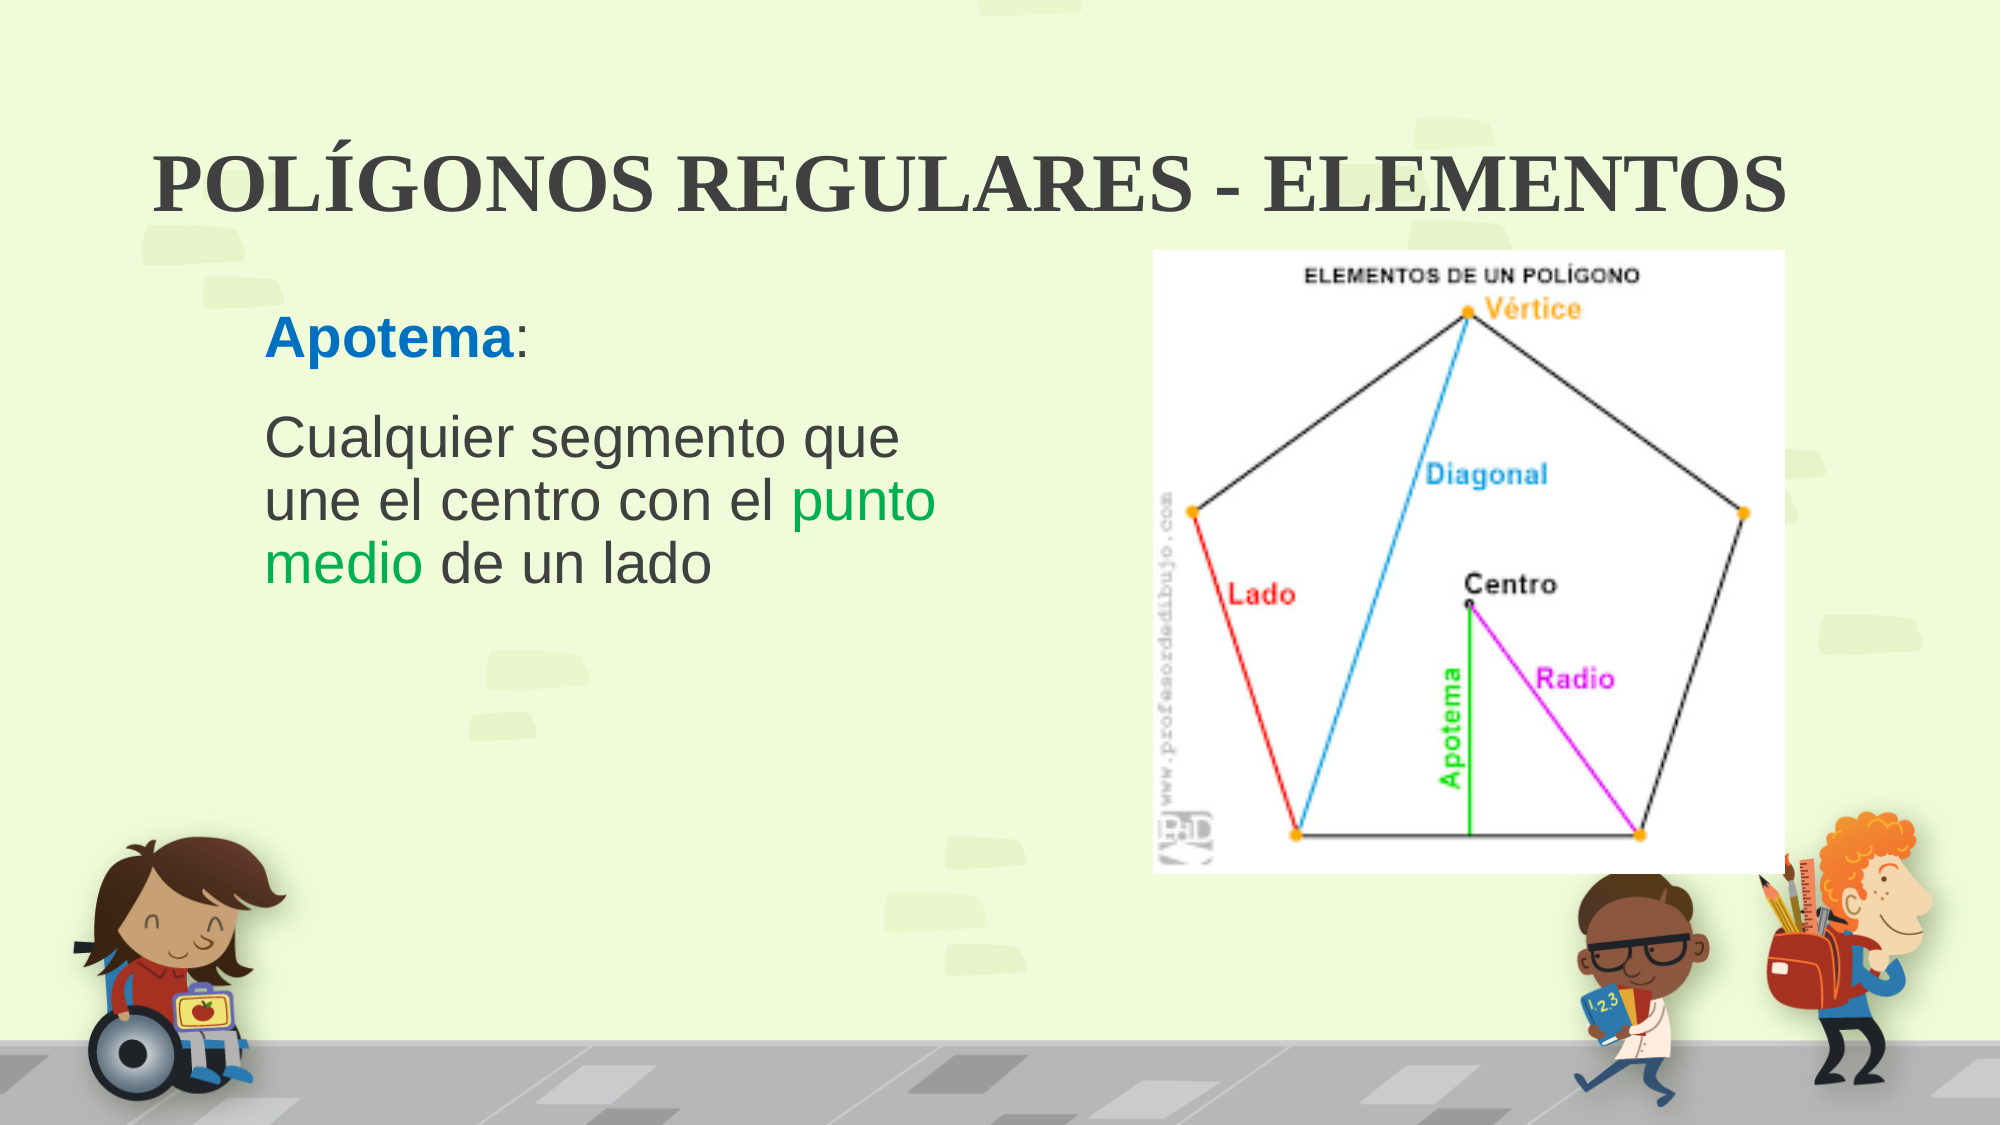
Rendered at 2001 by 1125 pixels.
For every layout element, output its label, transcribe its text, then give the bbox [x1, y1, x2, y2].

title POLÍGONOS REGULARES - ELEMENTOS [137, 59, 1922, 238]
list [1153, 251, 1785, 874]
list Apotema: Cualquier segmento que une el centro con el punto medio de un lado [249, 299, 970, 870]
picture [0, 0, 2000, 1125]
